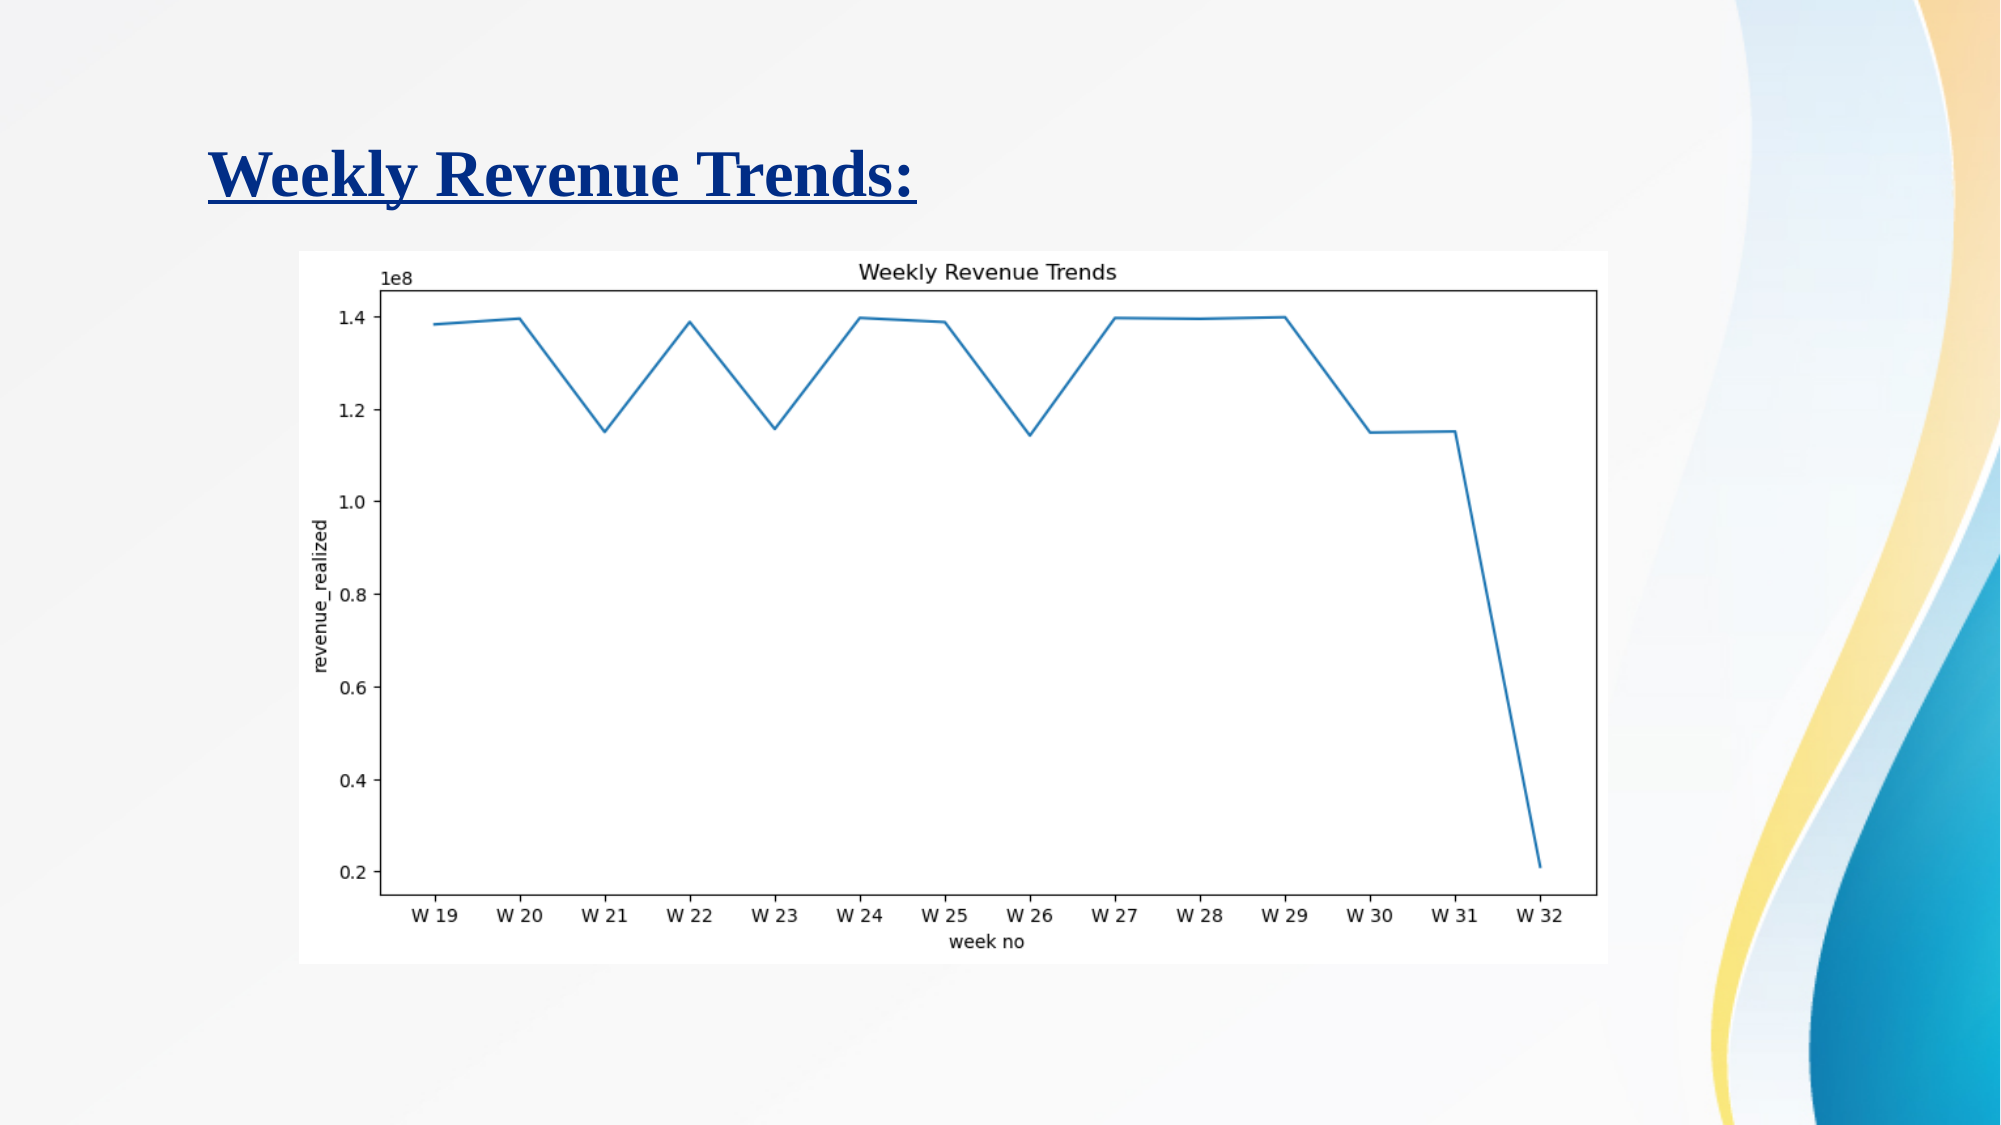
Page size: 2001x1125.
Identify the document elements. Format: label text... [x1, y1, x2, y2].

picture [0, 0, 2001, 1125]
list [299, 251, 1608, 965]
title Weekly Revenue Trends: [192, 121, 1763, 218]
